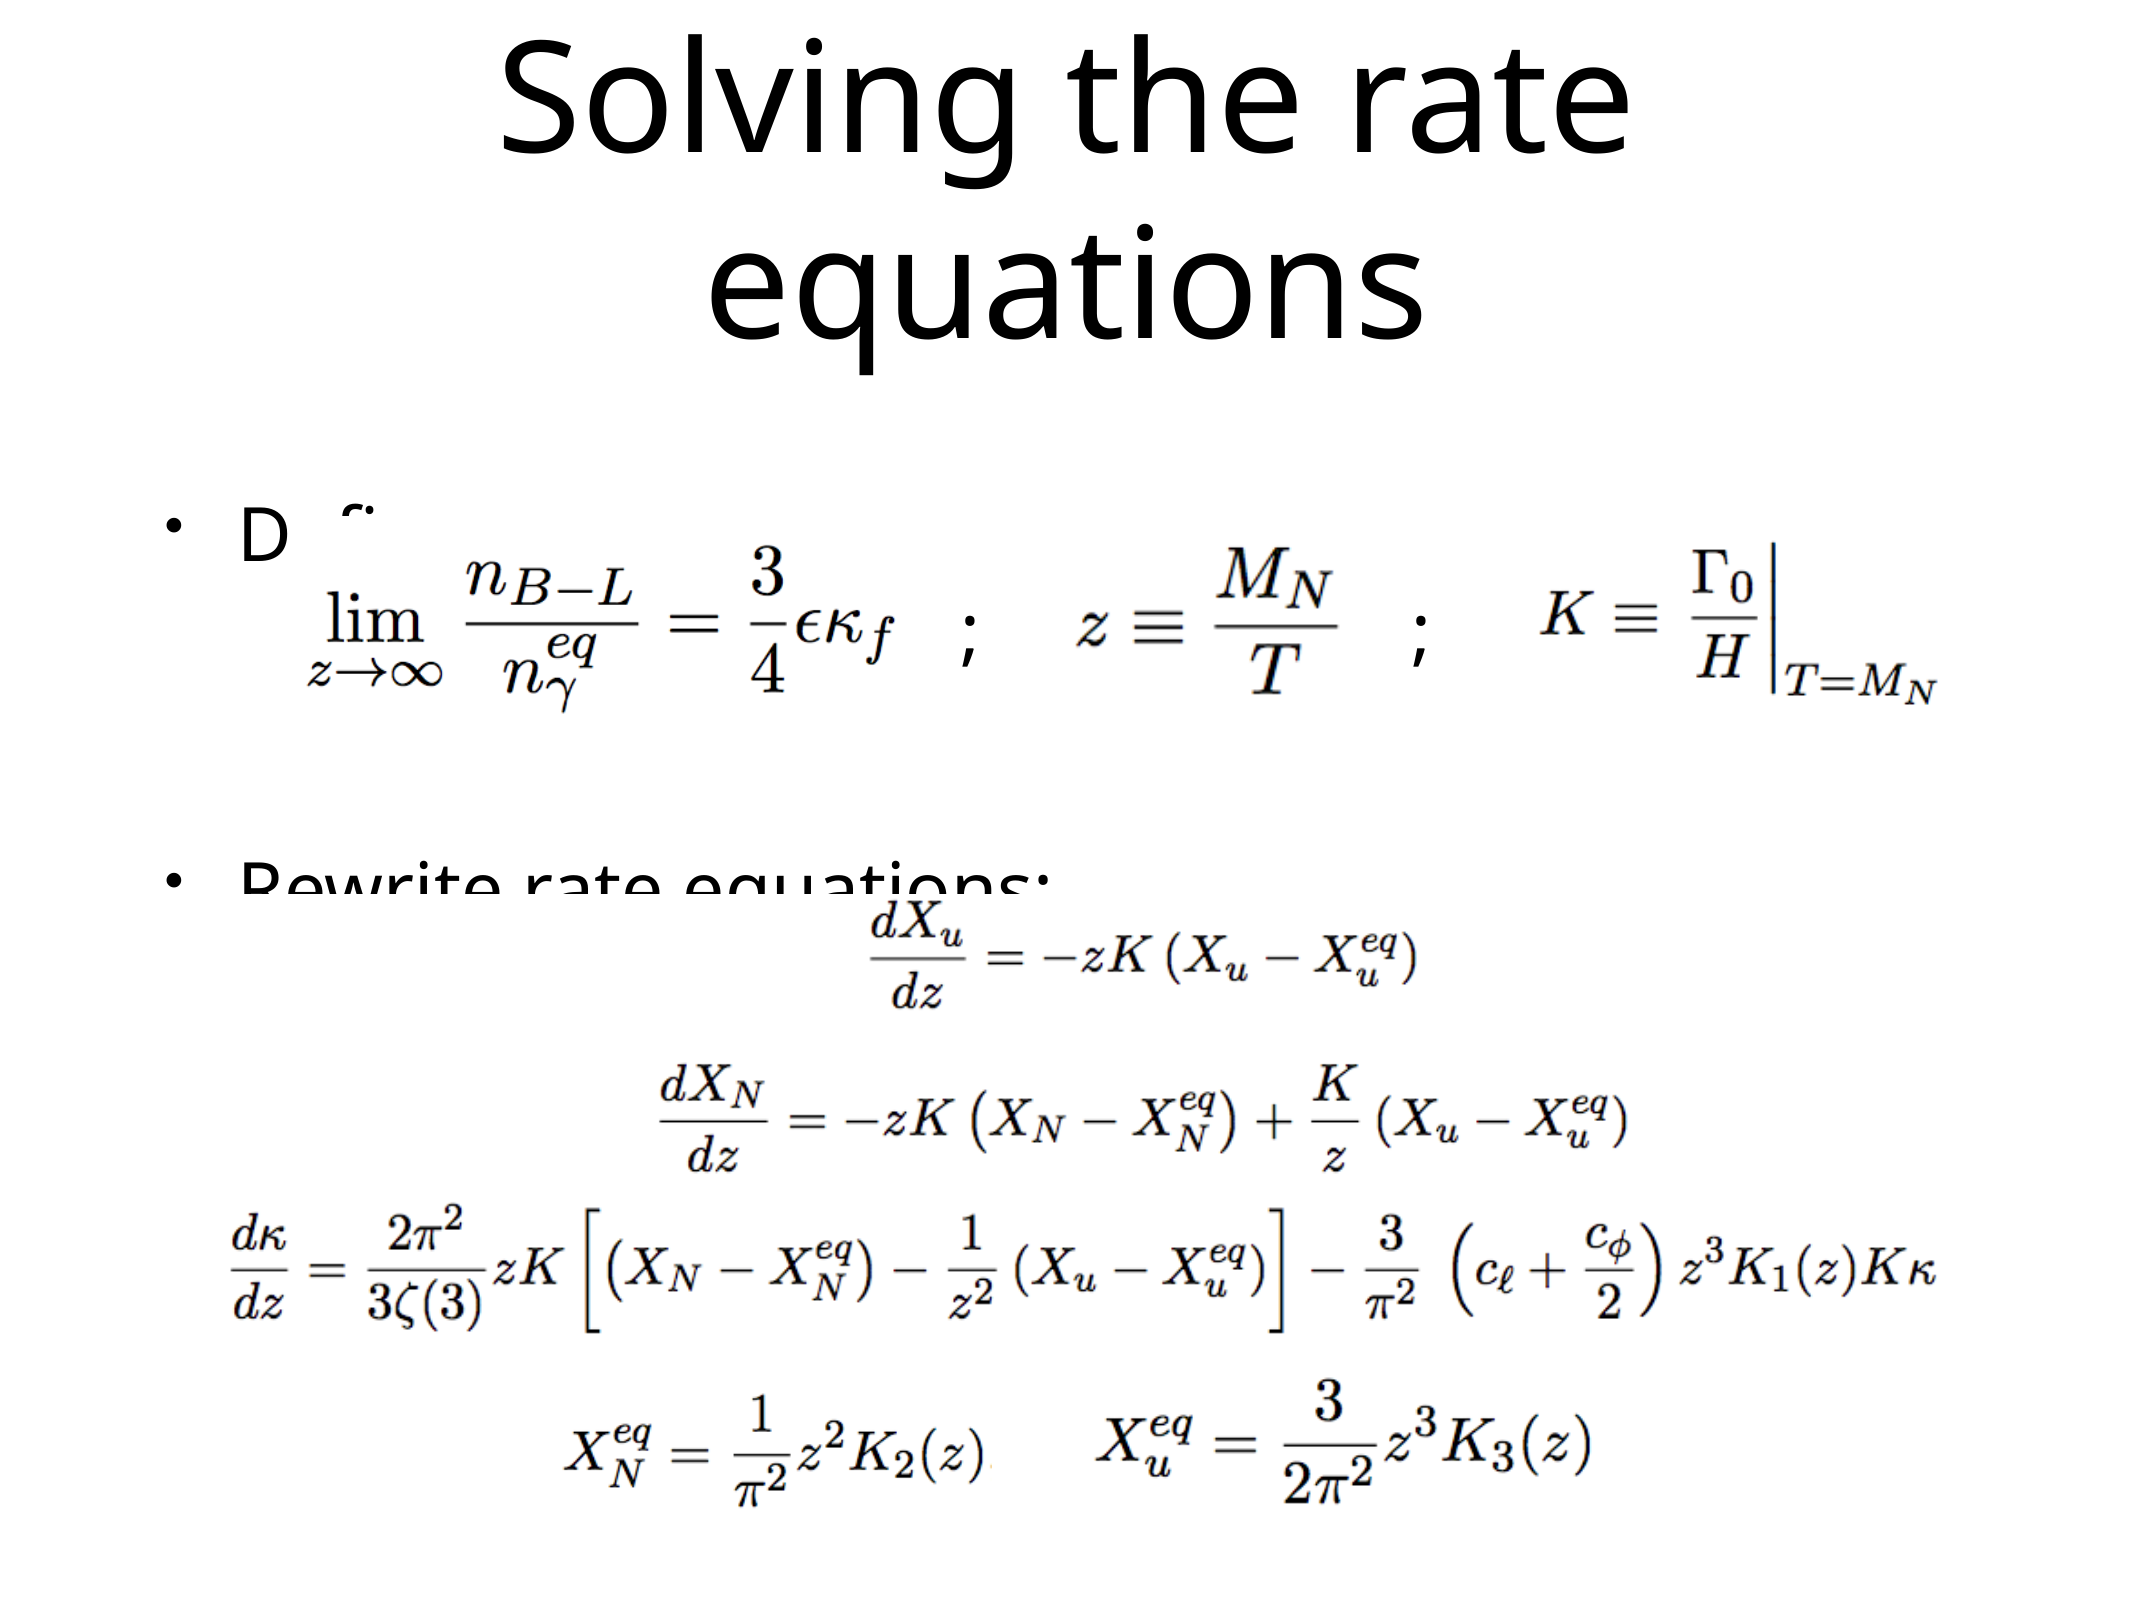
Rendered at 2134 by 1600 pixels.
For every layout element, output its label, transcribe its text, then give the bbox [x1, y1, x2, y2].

title Solving the rate equations [155, 5, 1978, 361]
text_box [295, 515, 1945, 739]
picture [184, 894, 1949, 1349]
list Define: Rewrite rate equations: [155, 361, 1978, 1315]
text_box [536, 1362, 1598, 1530]
